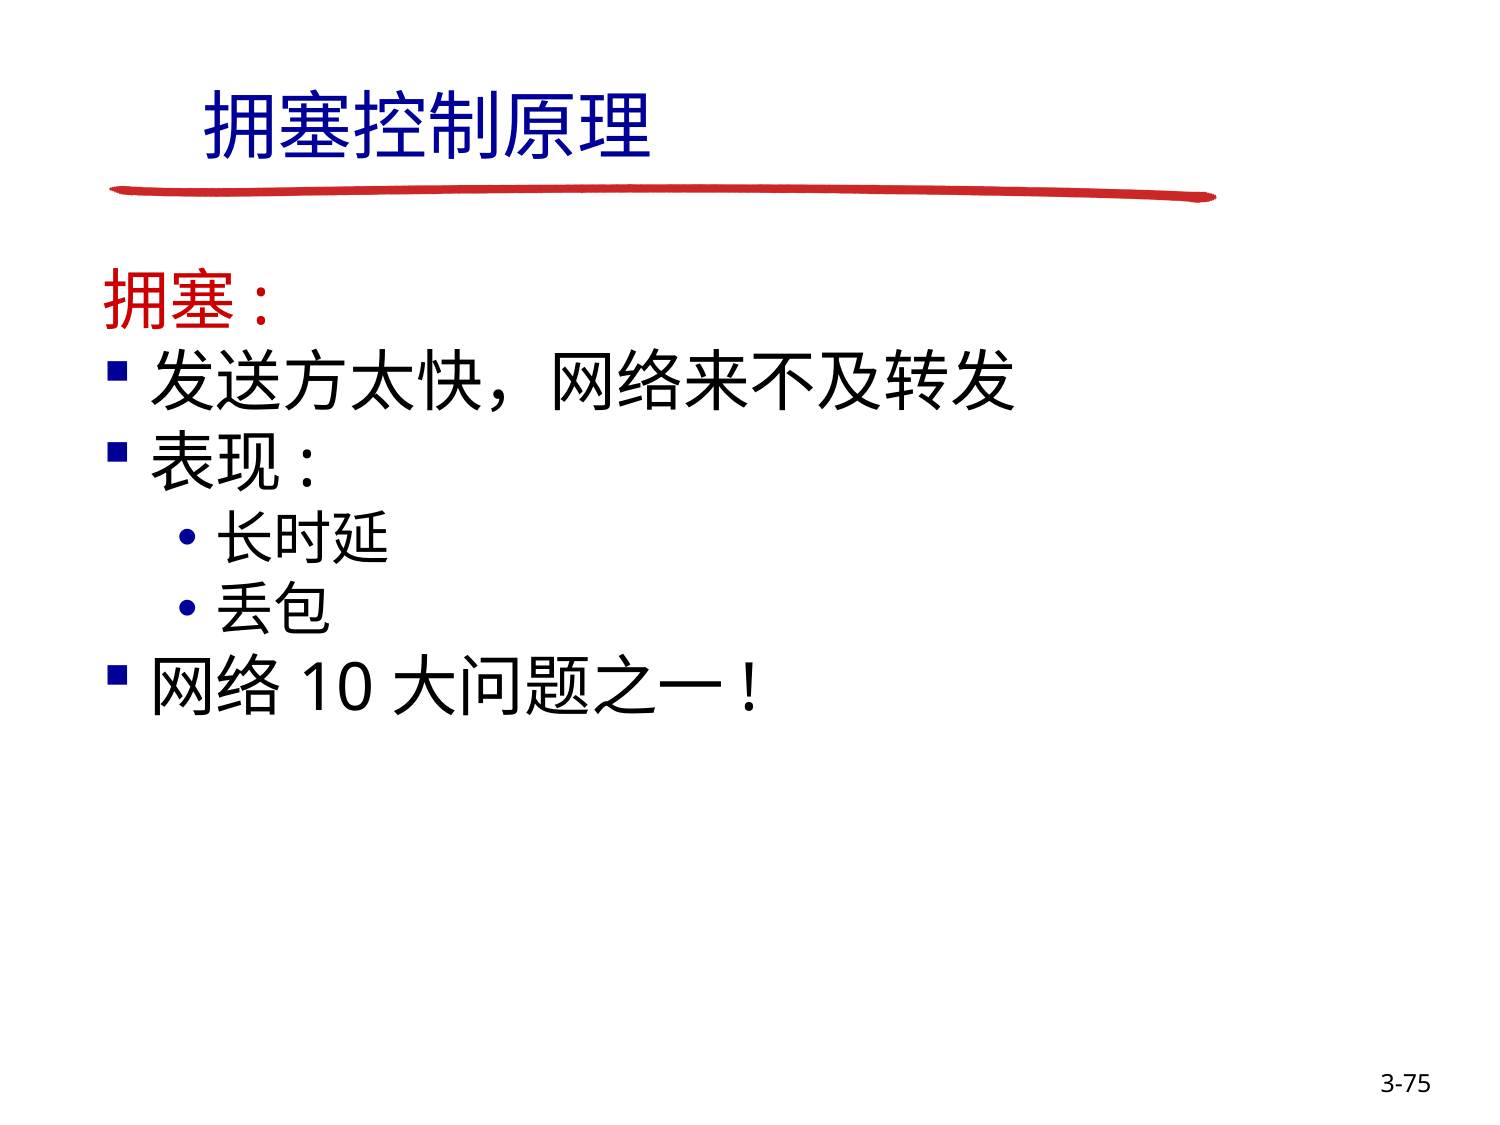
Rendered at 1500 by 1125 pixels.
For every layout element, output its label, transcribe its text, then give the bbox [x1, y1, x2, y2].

picture [104, 178, 1230, 208]
slide_number 3-75 [1365, 1060, 1477, 1106]
list 拥塞: 发送方太快，网络来不及转发 表现: 长时延 丢包 网络10大问题之一! [87, 262, 1406, 1025]
title 拥塞控制原理 [187, 38, 1463, 208]
